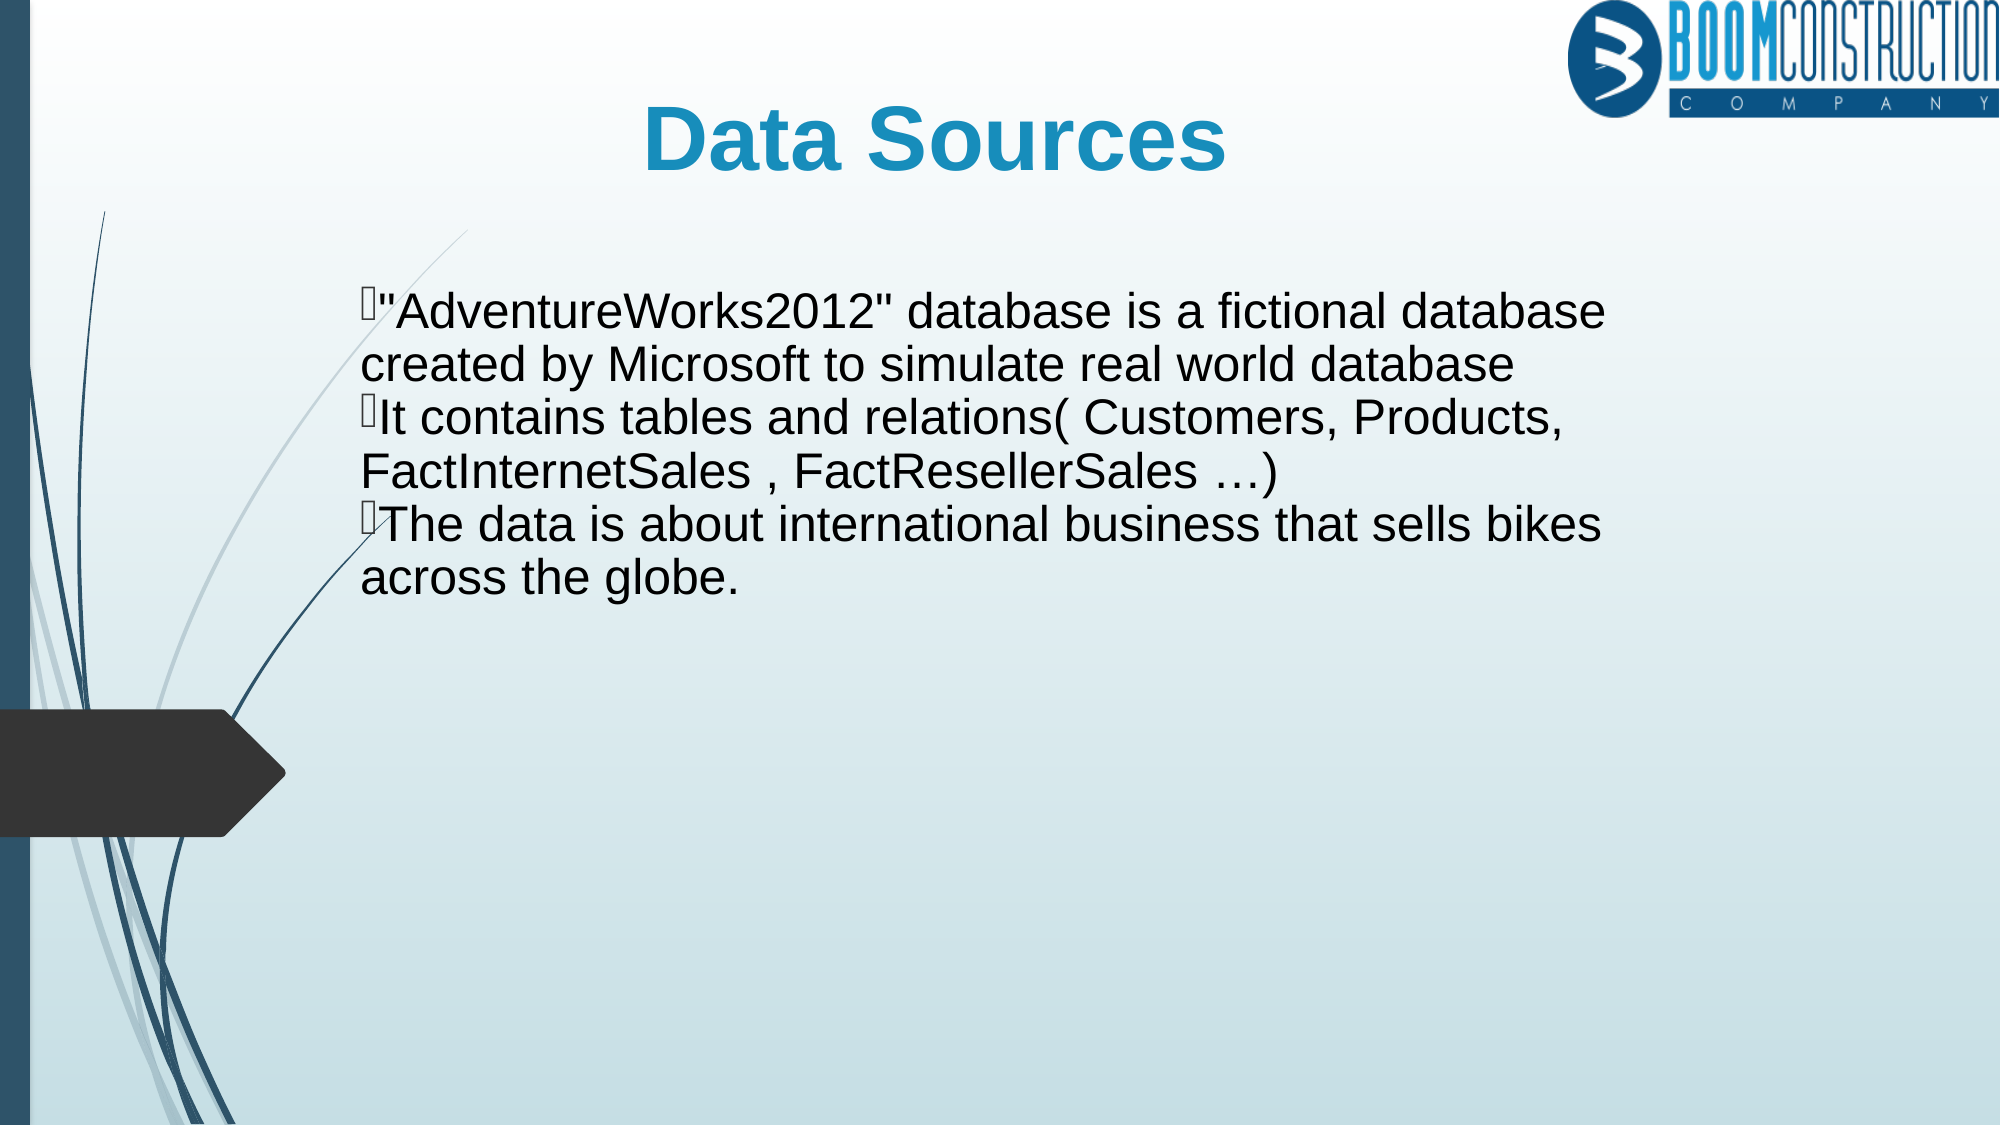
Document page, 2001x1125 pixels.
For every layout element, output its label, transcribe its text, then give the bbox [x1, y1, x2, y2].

text_box "AdventureWorks2012" database is a fictional database created by Microsoft to simulate real world database It contains tables and relations( Customers, Products, FactInternetSales , FactResellerSales …) The data is about international business that sells bikes across the globe. [345, 277, 1669, 969]
text_box Data Sources [345, 84, 1527, 277]
picture [1567, 0, 2000, 119]
